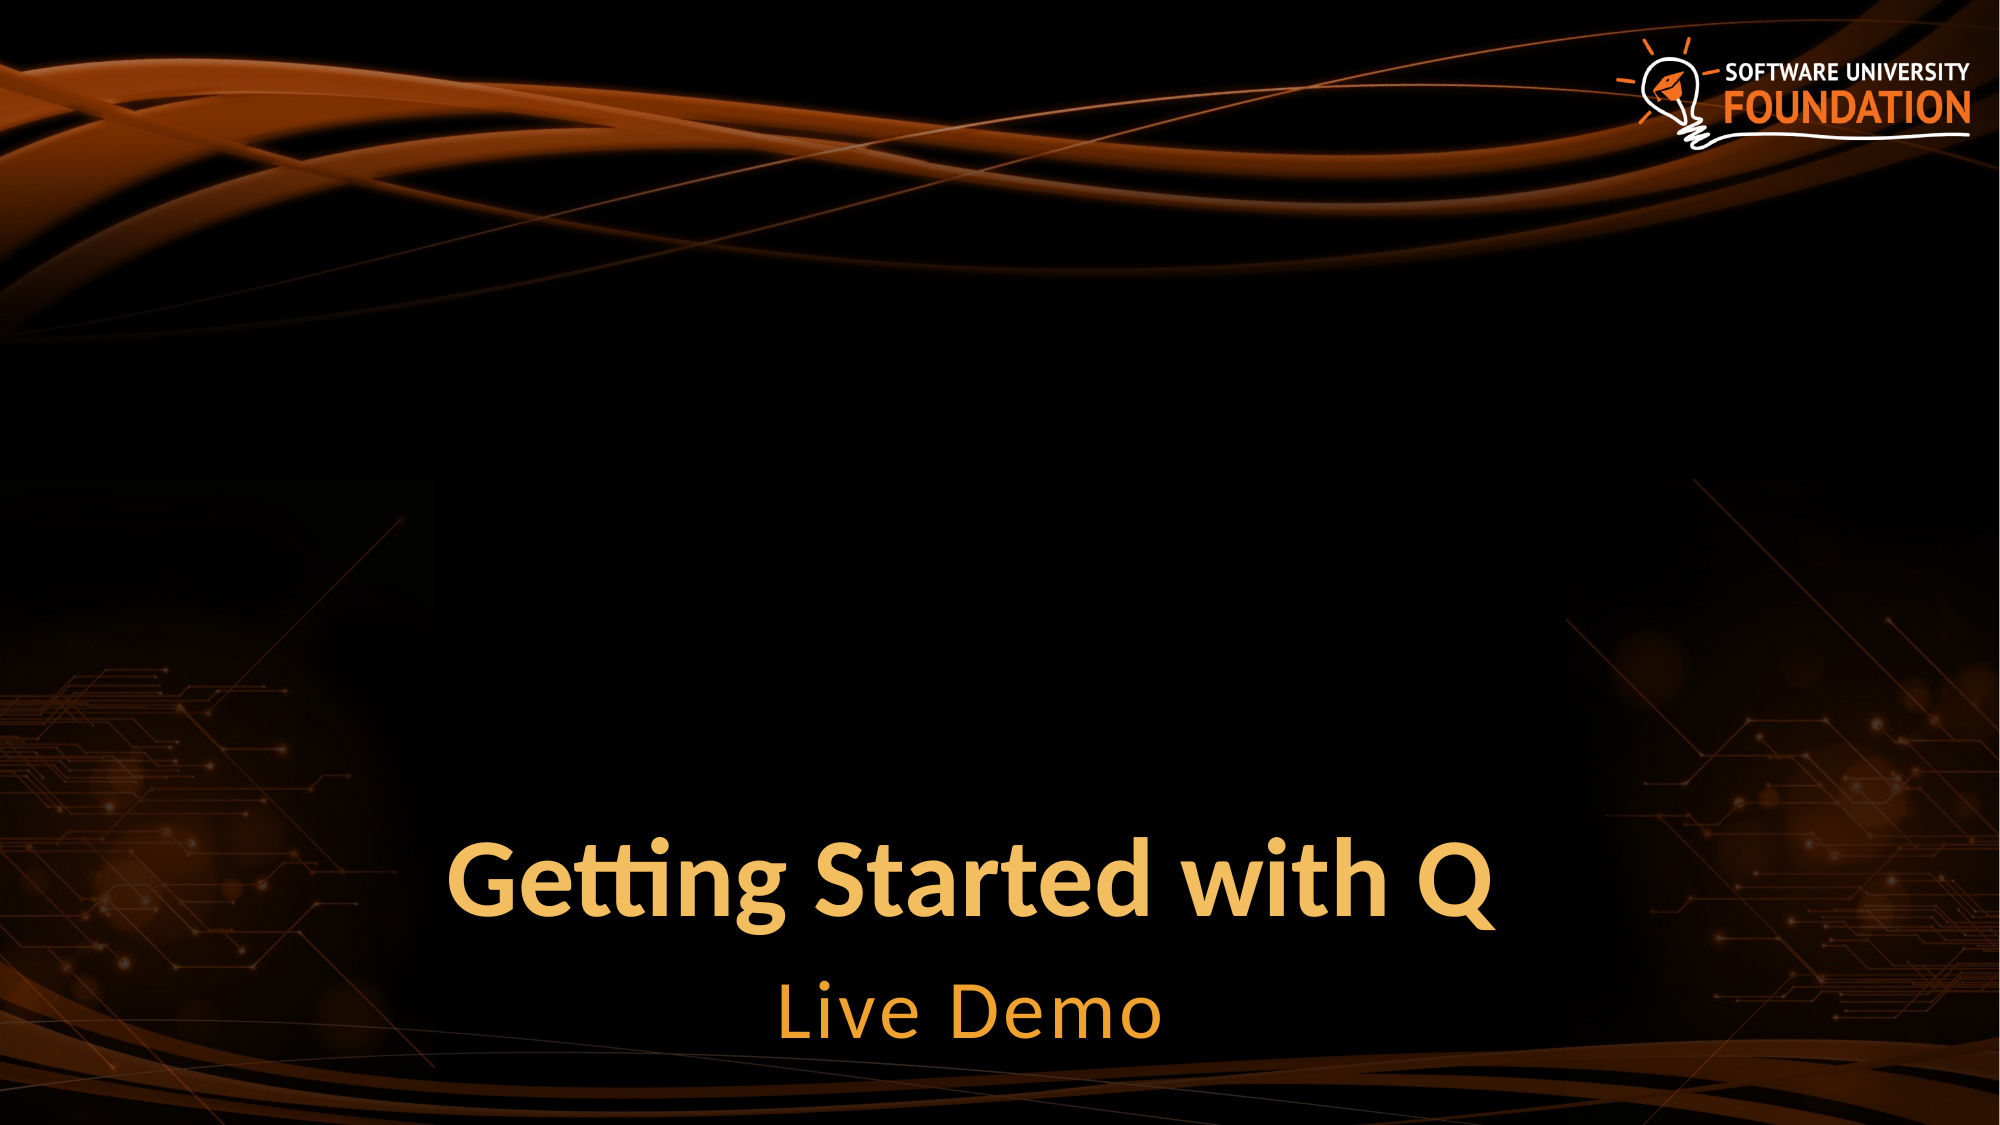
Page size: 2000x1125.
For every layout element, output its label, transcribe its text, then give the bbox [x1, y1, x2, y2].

list Live Demo [237, 944, 1704, 1057]
picture [0, 0, 2000, 1125]
title Getting Started with Q [237, 812, 1704, 944]
